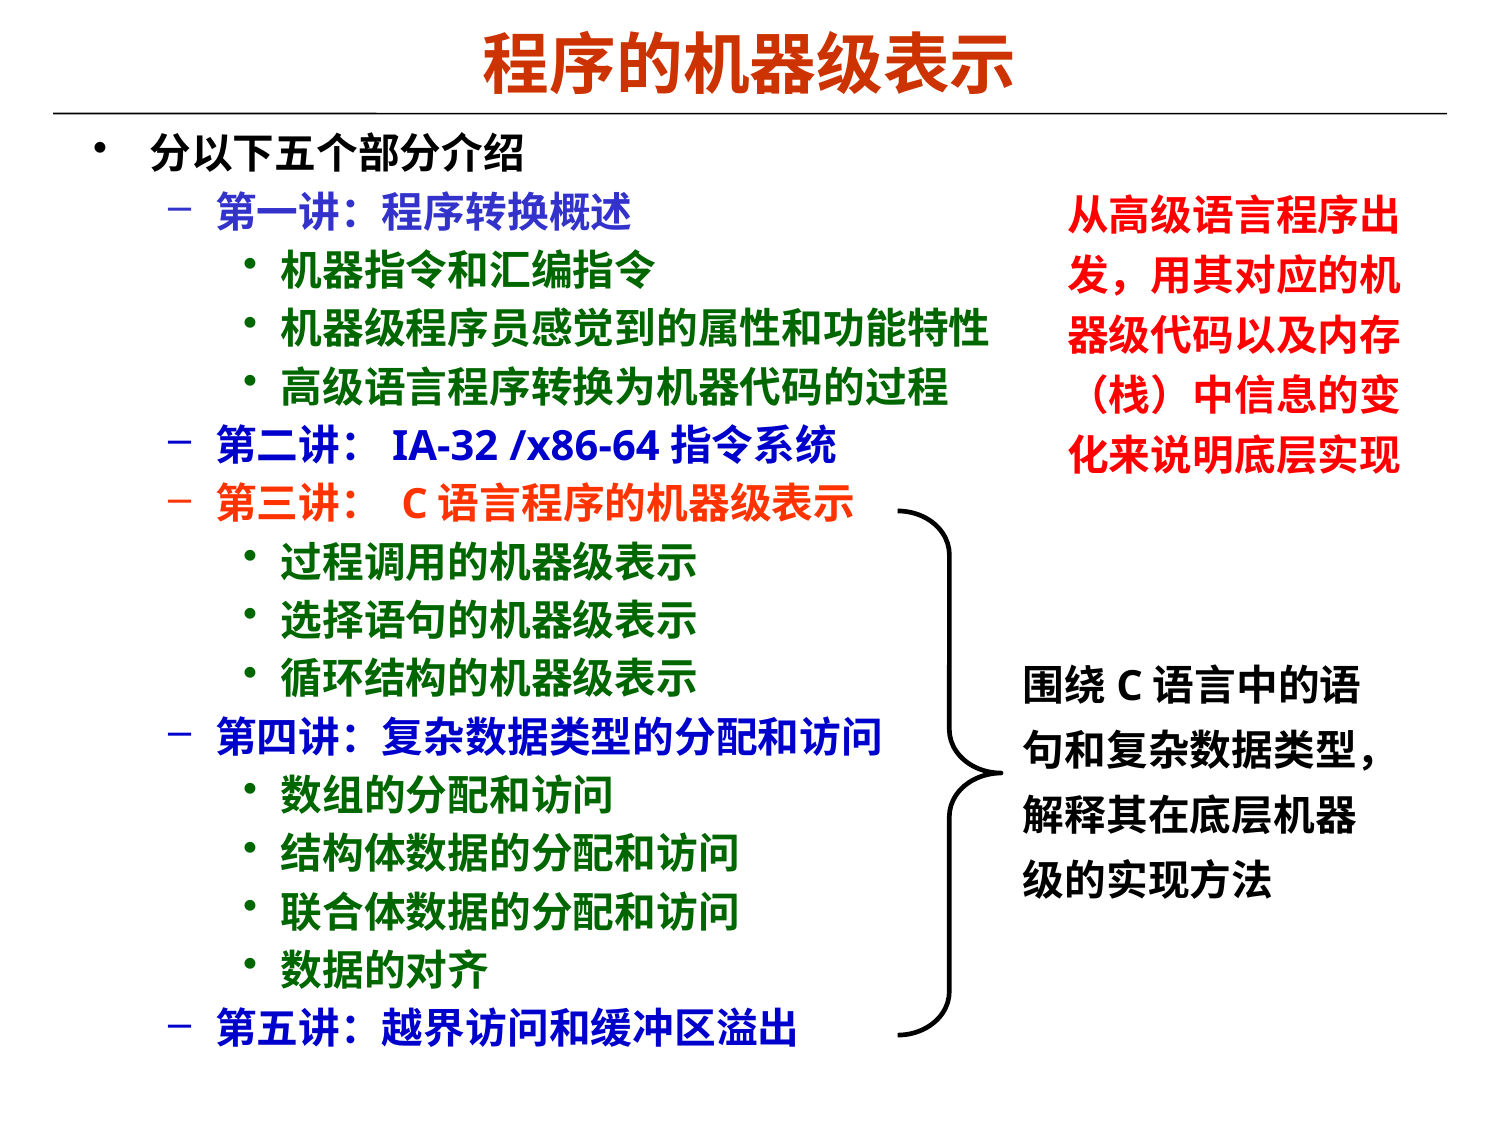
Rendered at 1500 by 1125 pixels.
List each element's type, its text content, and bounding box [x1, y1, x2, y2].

title 程序的机器级表示 [74, 15, 1426, 109]
list 分以下五个部分介绍 第一讲：程序转换概述 机器指令和汇编指令 机器级程序员感觉到的属性和功能特性 高级语言程序转换为机器代码的过程 第二讲：IA-32 /x86-64指令系统 第三讲： C语言程序的机器级表示 过程调用的机器级表示 选择语句的机器级表示 循环结构的机器级表示 第四讲：复杂数据类型的分配和访问 数组的分配和访问 结构体数据的分配和访问 联合体数据的分配和访问 数据的对齐 第五讲：越界访问和缓冲区溢出 [77, 119, 1429, 1095]
text_box 从高级语言程序出发，用其对应的机器级代码以及内存（栈）中信息的变化来说明底层实现 [1052, 171, 1437, 486]
text_box [897, 510, 1002, 1036]
text_box 围绕C语言中的语句和复杂数据类型，解释其在底层机器级的实现方法 [1008, 636, 1400, 911]
